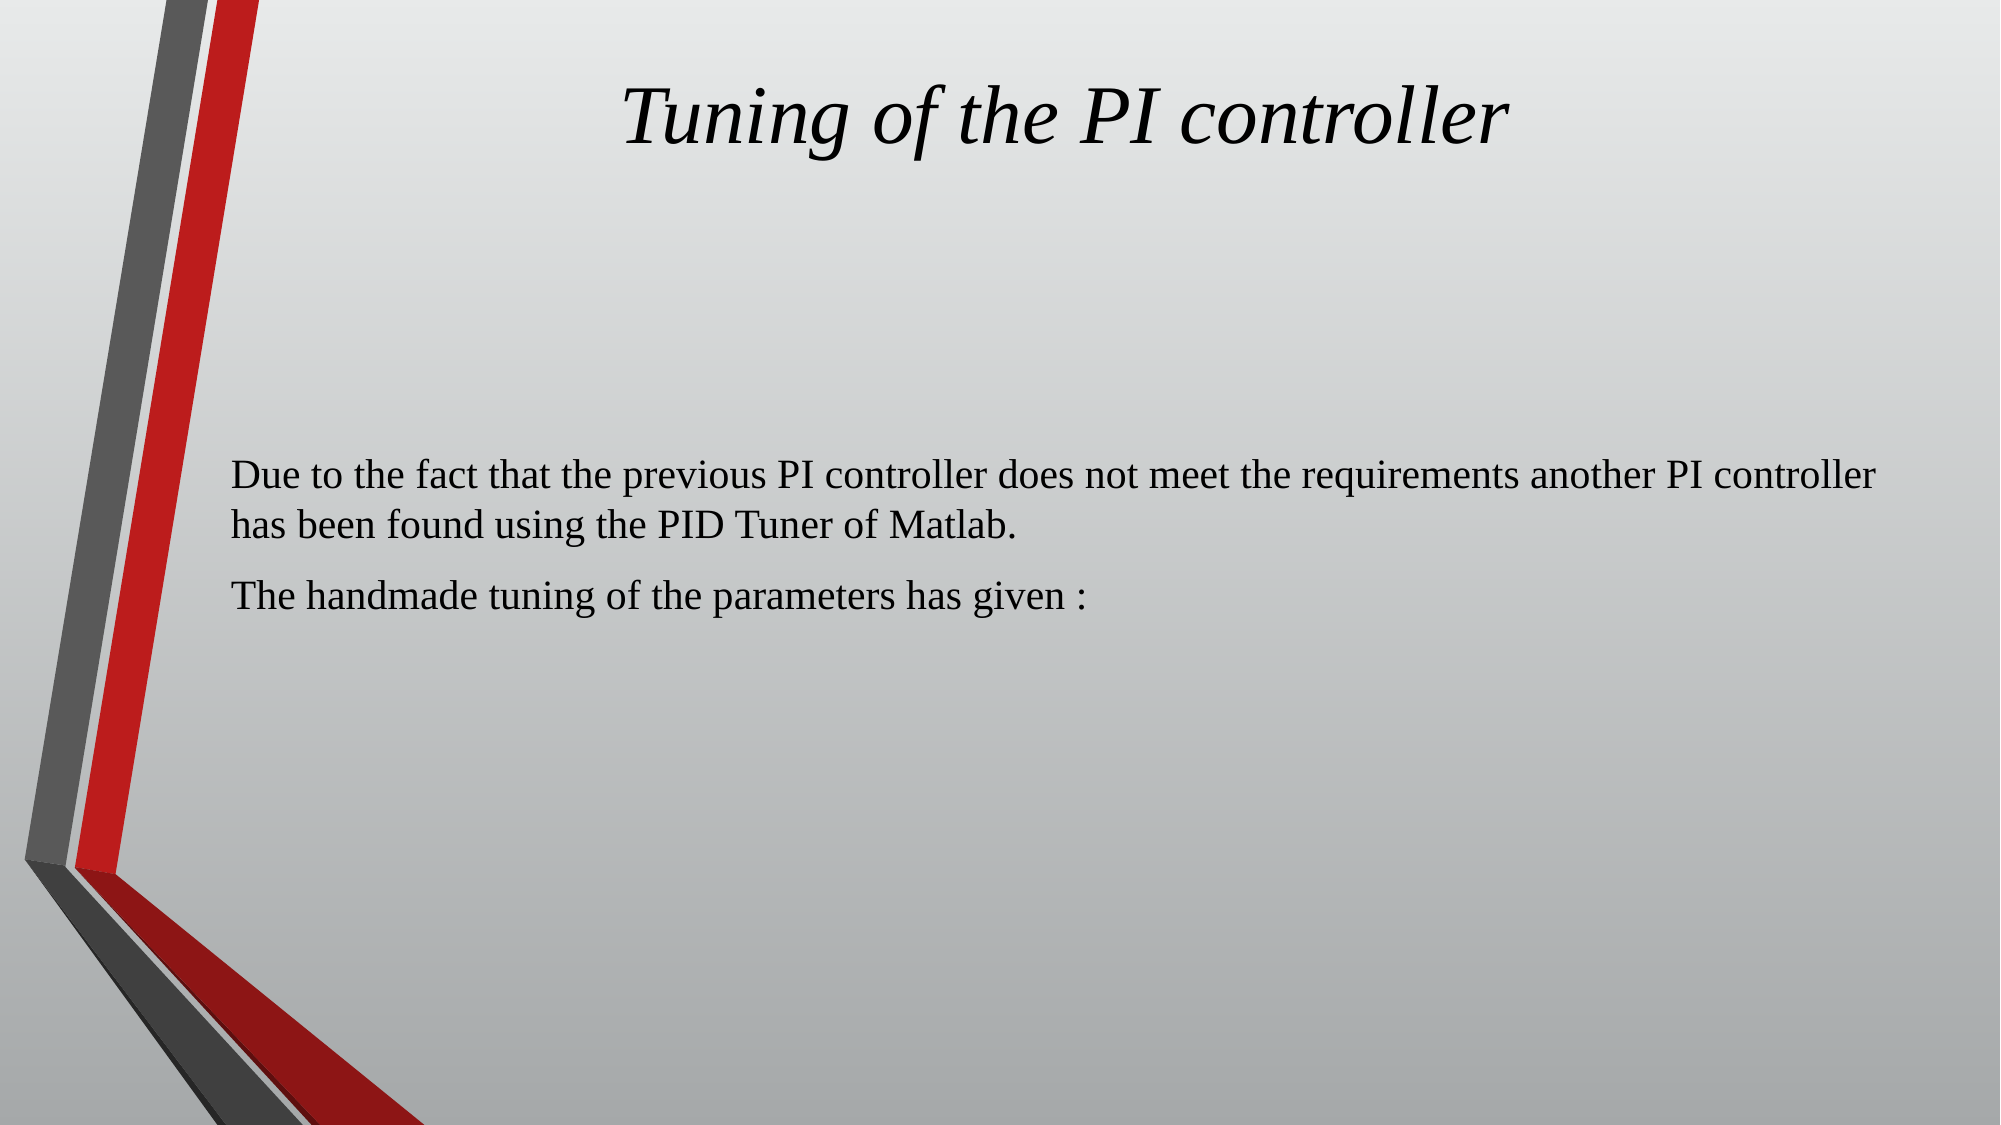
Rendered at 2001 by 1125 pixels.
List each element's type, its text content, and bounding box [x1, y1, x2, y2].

title Tuning of the PI controller [243, 45, 1887, 175]
